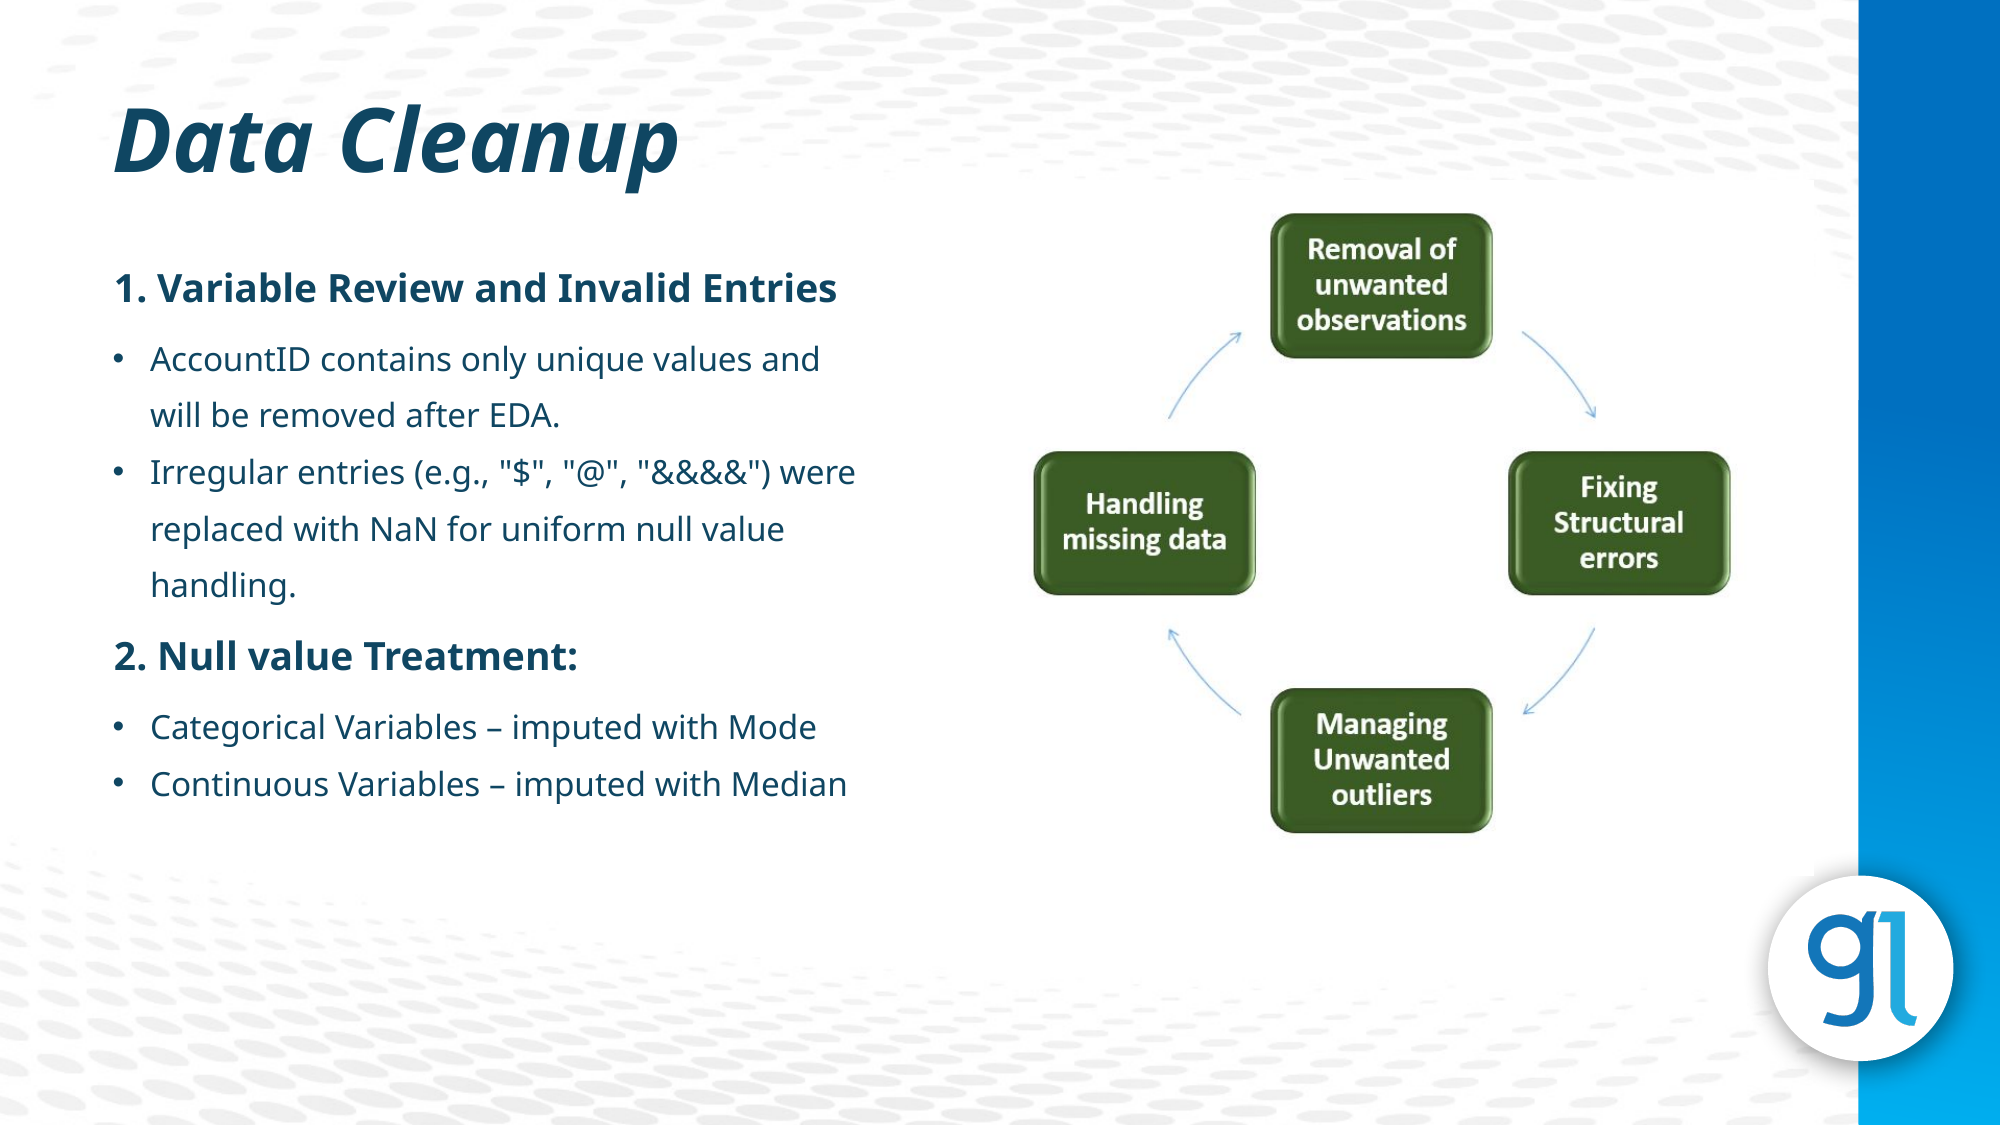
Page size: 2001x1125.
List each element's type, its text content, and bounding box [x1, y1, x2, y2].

text_box 2. Null value Treatment: [113, 623, 873, 679]
text_box Categorical Variables – imputed with Mode Continuous Variables – imputed with Median [112, 689, 872, 803]
text_box AccountID contains only unique values and will be removed after EDA. Irregular entries (e.g., "$", "@", "&&&&") were replaced with NaN for uniform null value handling. [112, 321, 872, 605]
text_box Data Cleanup [112, 65, 1140, 190]
picture [0, 0, 2000, 1125]
text_box 1. Variable Review and Invalid Entries [113, 255, 873, 310]
picture [1798, 905, 1924, 1031]
